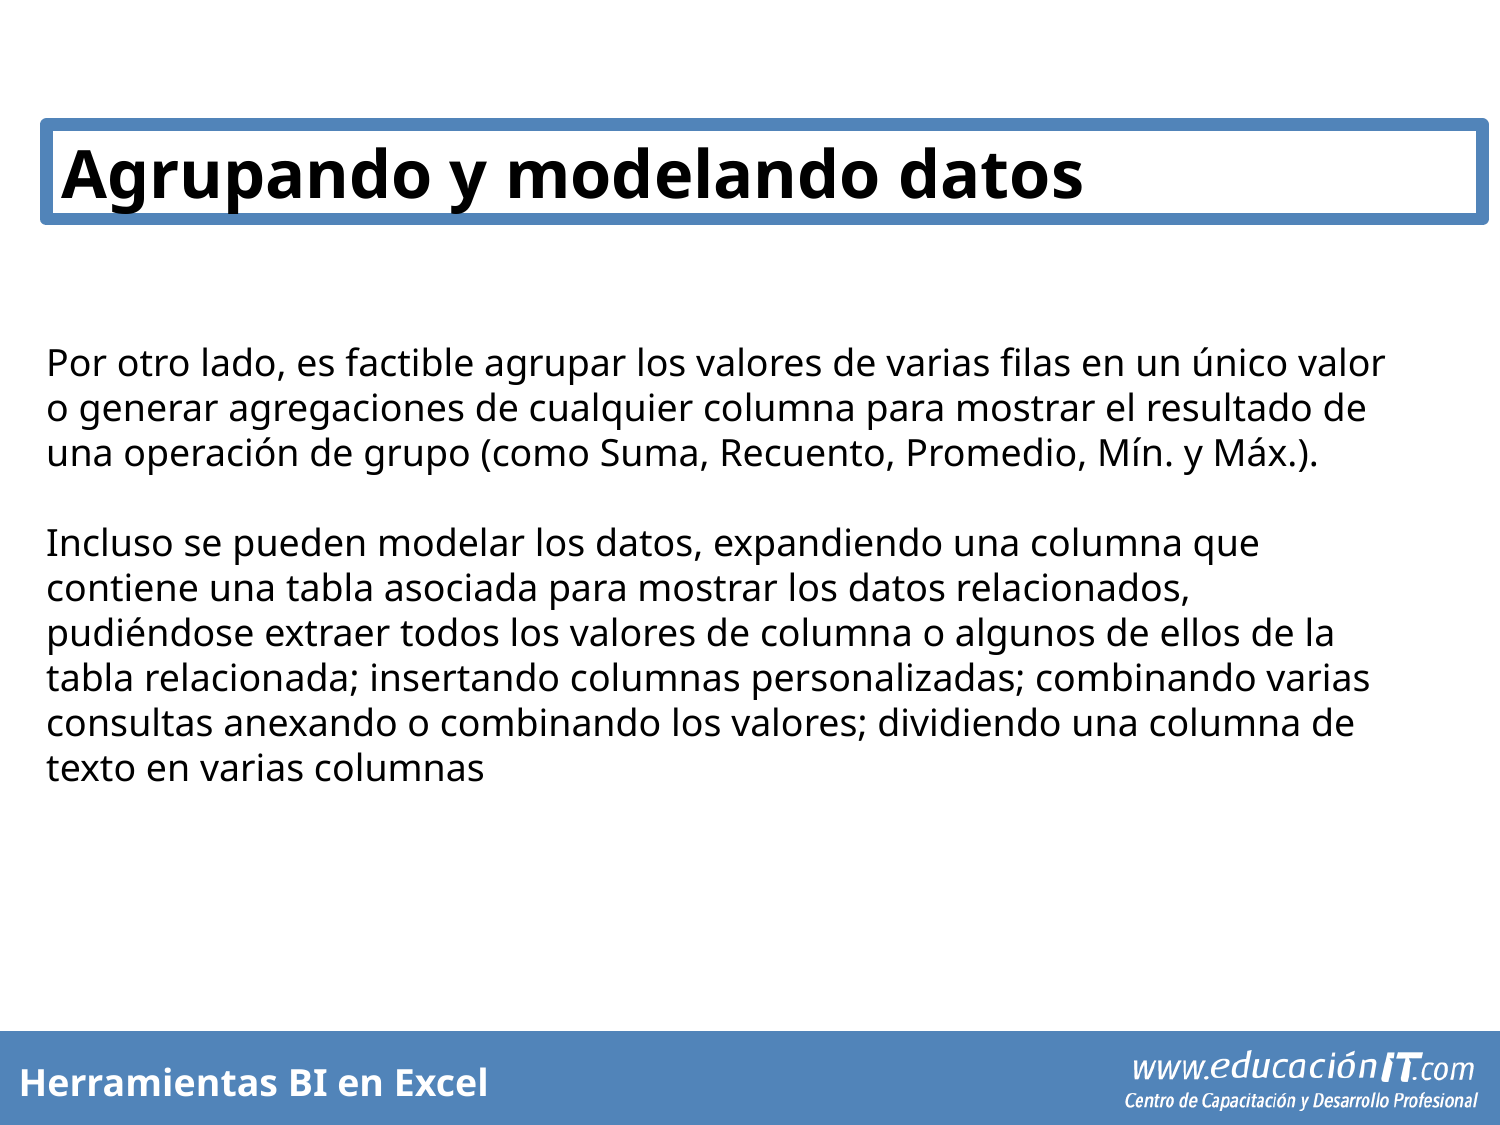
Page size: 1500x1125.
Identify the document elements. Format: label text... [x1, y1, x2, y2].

text_box Por otro lado, es factible agrupar los valores de varias filas en un único valor o generar agregaciones de cualquier columna para mostrar el resultado de una operación de grupo (como Suma, Recuento, Promedio, Mín. y Máx.). Incluso se pueden modelar los datos, expandiendo una columna que contiene una tabla asociada para mostrar los datos relacionados, pudiéndose extraer todos los valores de columna o algunos de ellos de la tabla relacionada; insertando columnas personalizadas; combinando varias consultas anexando o combinando los valores; dividiendo una columna de texto en varias columnas [46, 339, 1406, 790]
text_box Agrupando y modelando datos [46, 124, 1483, 220]
picture [0, 1031, 1500, 1125]
